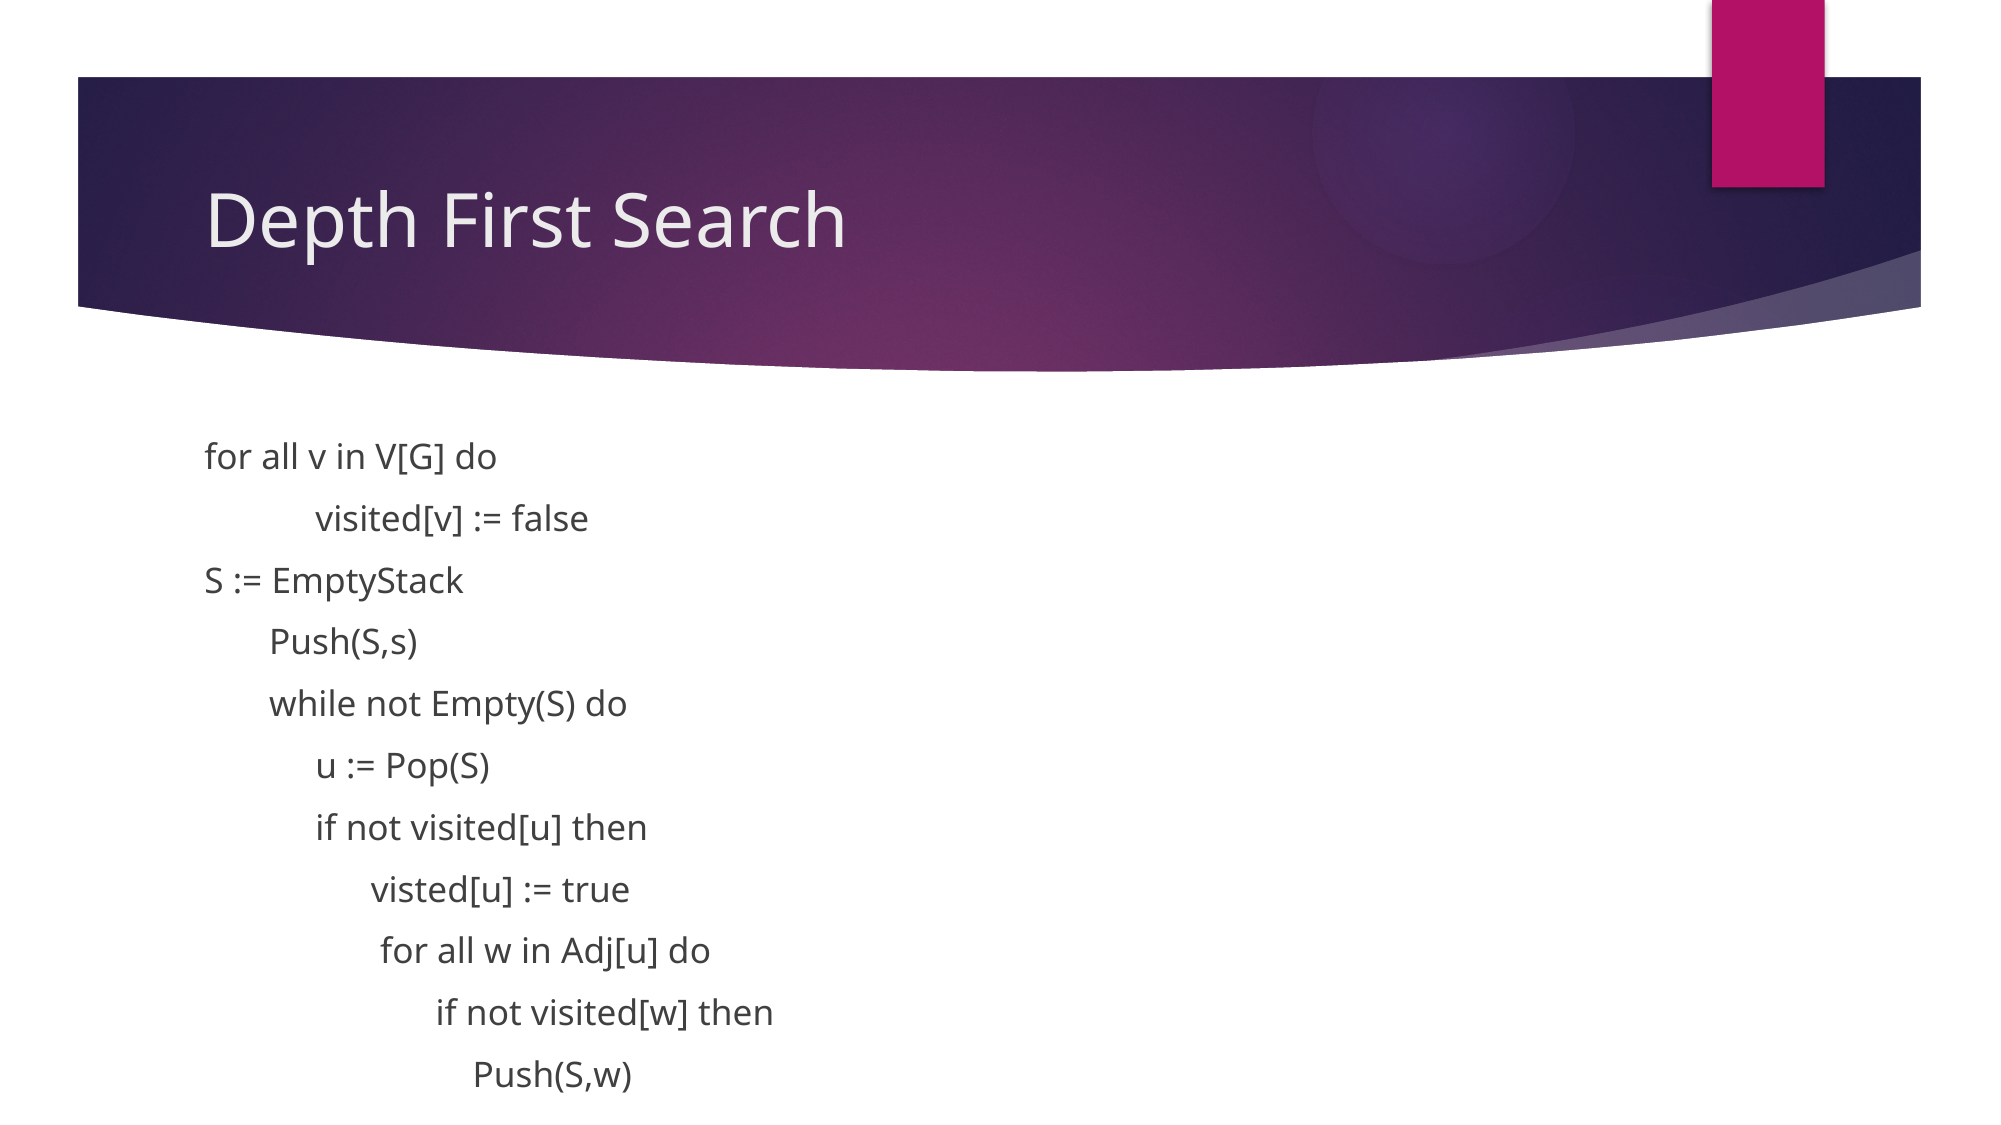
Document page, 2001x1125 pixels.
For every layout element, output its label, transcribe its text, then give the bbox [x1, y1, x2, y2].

title Depth First Search [189, 159, 1627, 276]
list for all v in V[G] do visited[v] := false S := EmptyStack Push(S,s) while not Empty(S) do u := Pop(S) if not visited[u] then visted[u] := true for all w in Adj[u] do if not visited[w] then Push(S,w) [189, 427, 1638, 1105]
